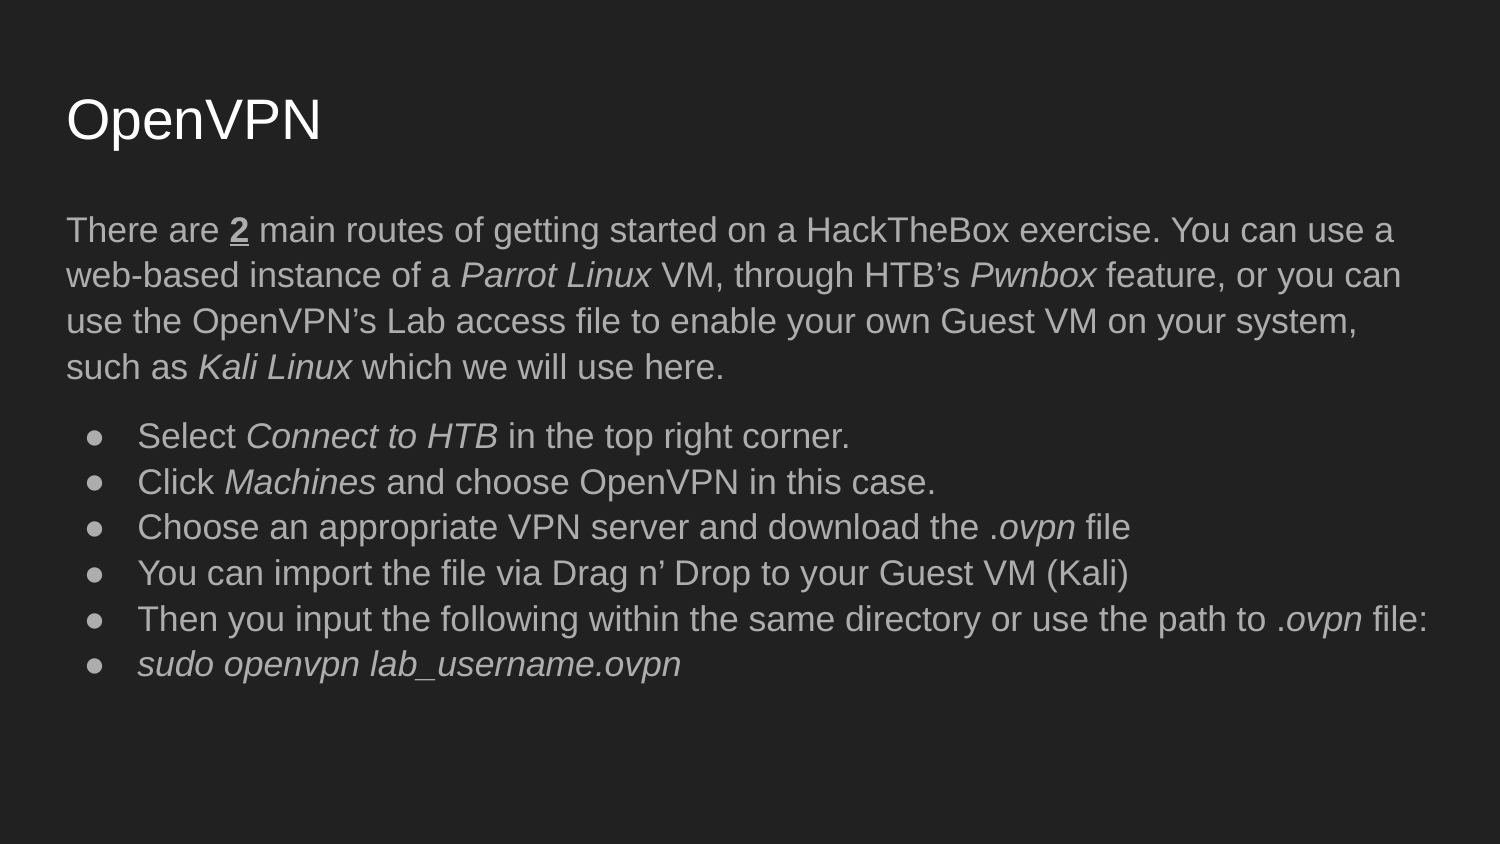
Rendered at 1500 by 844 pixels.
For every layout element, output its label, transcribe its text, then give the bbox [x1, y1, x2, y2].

title OpenVPN [51, 72, 1449, 167]
list There are 2 main routes of getting started on a HackTheBox exercise. You can use a web-based instance of a Parrot Linux VM, through HTB’s Pwnbox feature, or you can use the OpenVPN’s Lab access file to enable your own Guest VM on your system, such as Kali Linux which we will use here. Select Connect to HTB in the top right corner. Click Machines and choose OpenVPN in this case. Choose an appropriate VPN server and download the .ovpn file You can import the file via Drag n’ Drop to your Guest VM (Kali) Then you input the following within the same directory or use the path to .ovpn file: sudo openvpn lab_username.ovpn [51, 189, 1449, 750]
